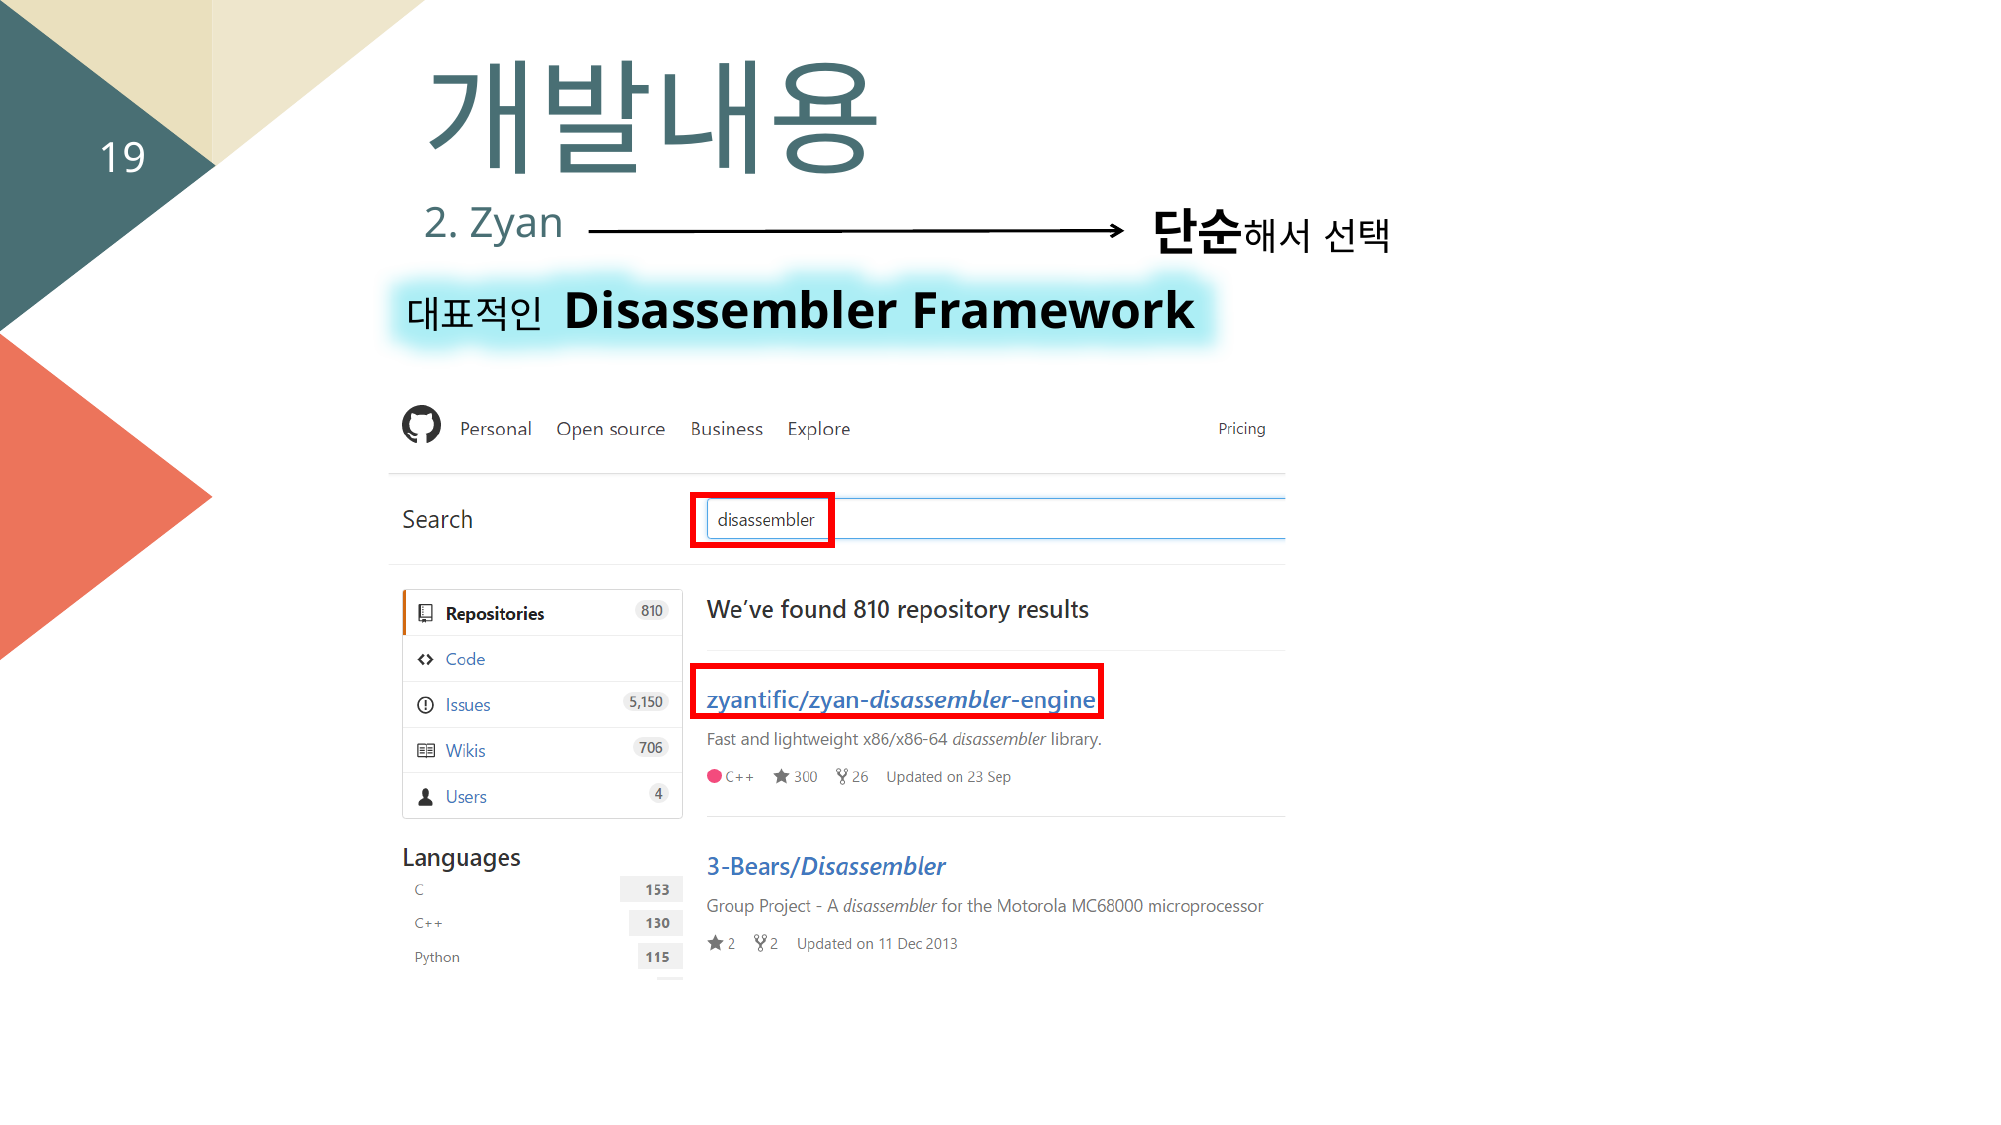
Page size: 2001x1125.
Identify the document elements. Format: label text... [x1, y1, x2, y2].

text_box 26 [408, 242, 784, 248]
text_box 19 [65, 129, 162, 189]
text_box 단순해서 선택 [1137, 192, 1408, 268]
text_box 개발내용 [408, 49, 1318, 241]
picture [388, 397, 1286, 980]
text_box 대표적인 Disassembler Framework [391, 270, 1211, 346]
text_box 2. Zyan [408, 194, 784, 241]
